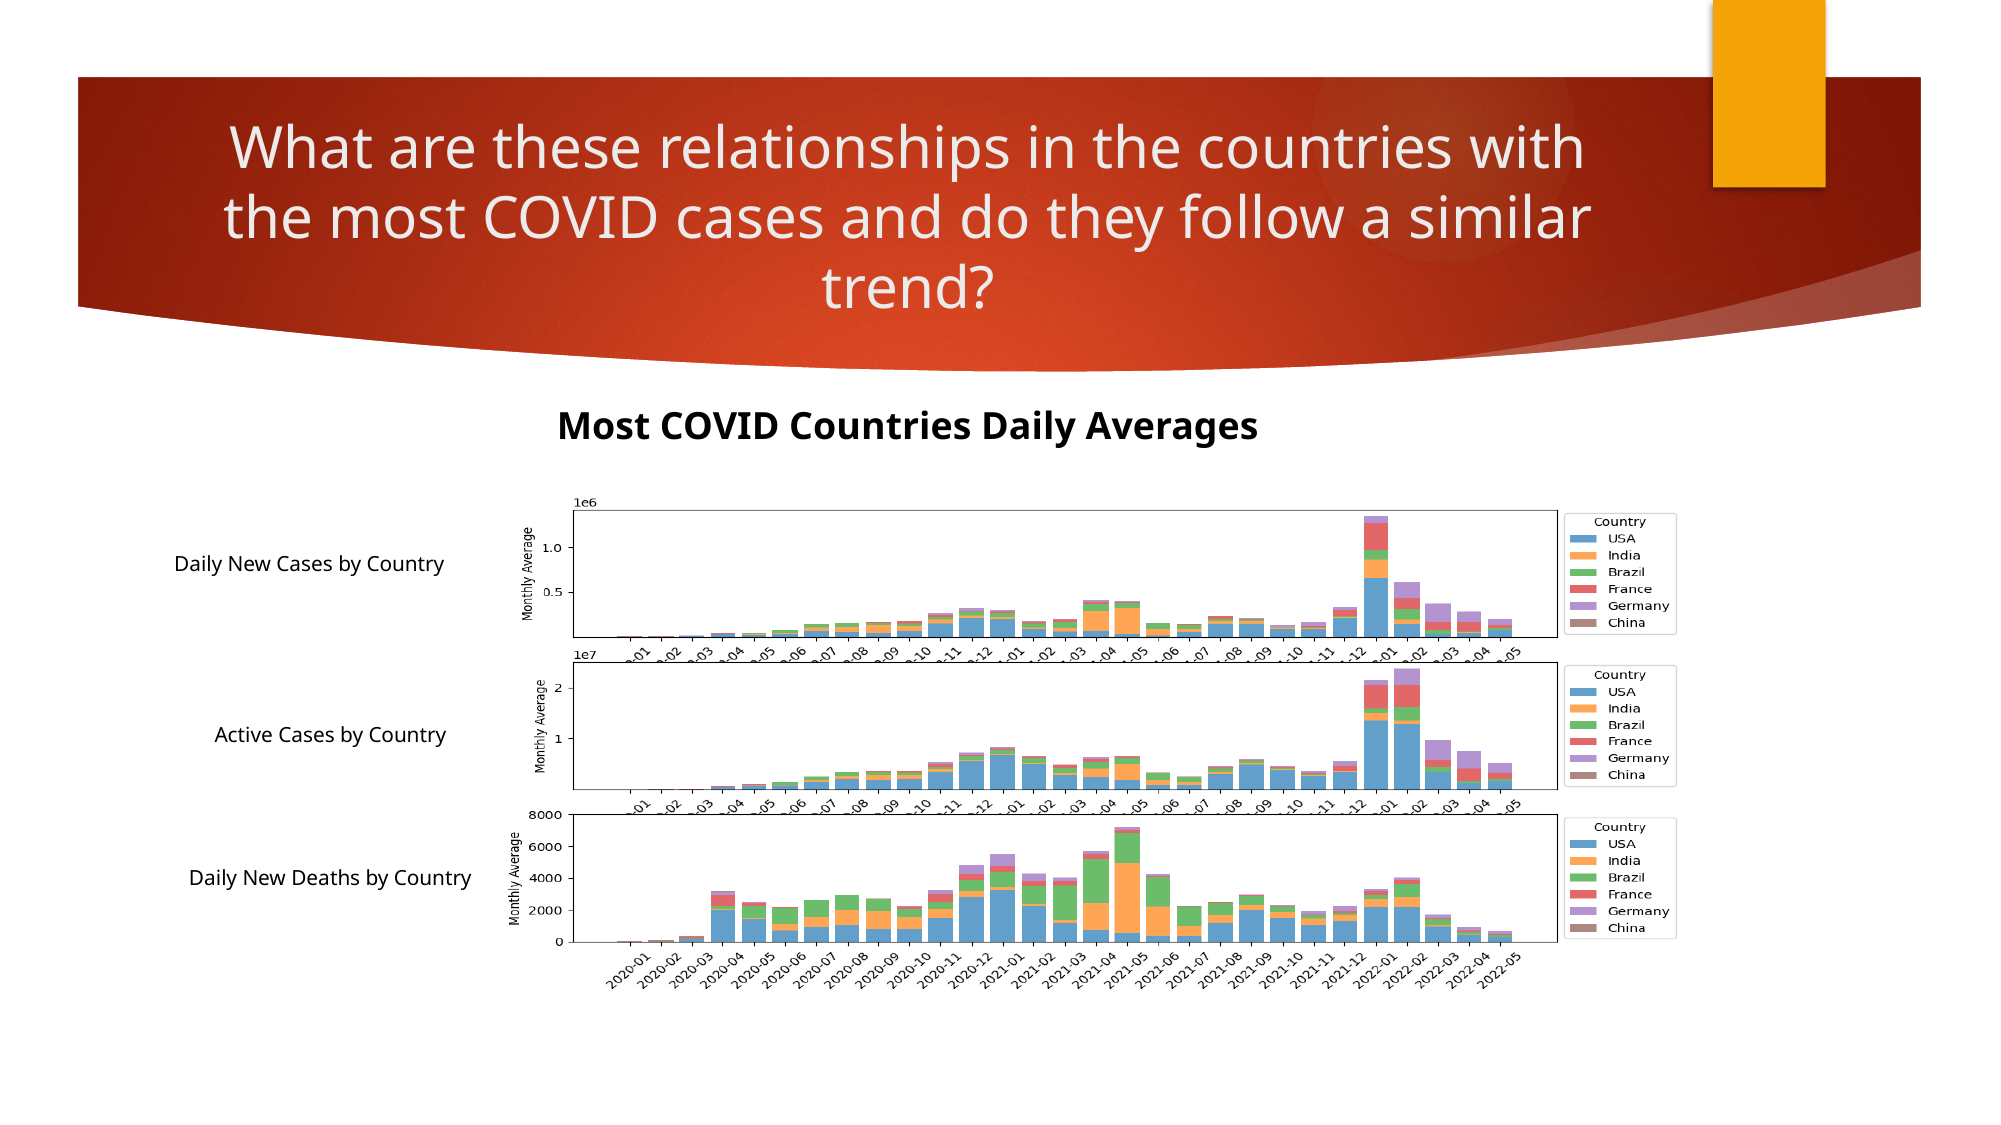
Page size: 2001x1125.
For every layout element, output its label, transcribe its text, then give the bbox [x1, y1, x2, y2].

text_box Daily New Cases by Country [159, 543, 407, 584]
text_box Active Cases by Country [199, 713, 407, 754]
text_box Most COVID Countries Daily Averages [542, 394, 1274, 440]
title What are these relationships in the countries with the most COVID cases and do they follow a similar trend? [189, 155, 1627, 275]
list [413, 441, 1684, 1003]
text_box Daily New Deaths by Country [174, 856, 407, 897]
